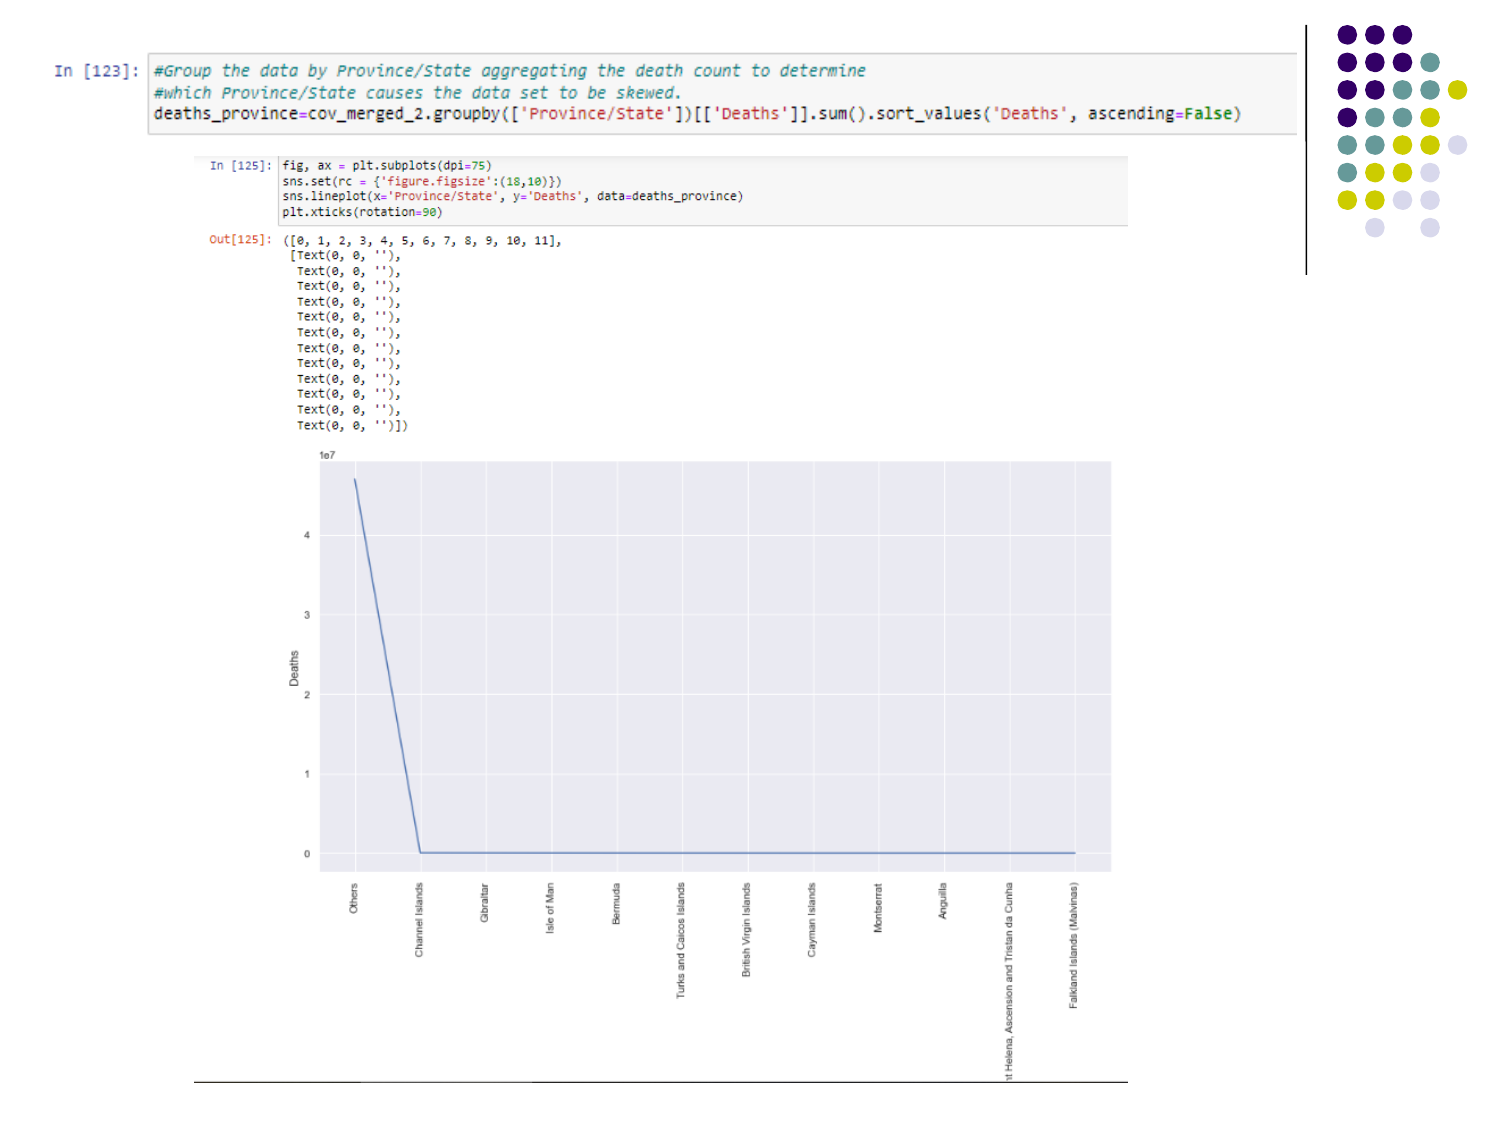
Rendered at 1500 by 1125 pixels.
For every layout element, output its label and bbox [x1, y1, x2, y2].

picture [29, 42, 1298, 140]
picture [194, 155, 1128, 1083]
